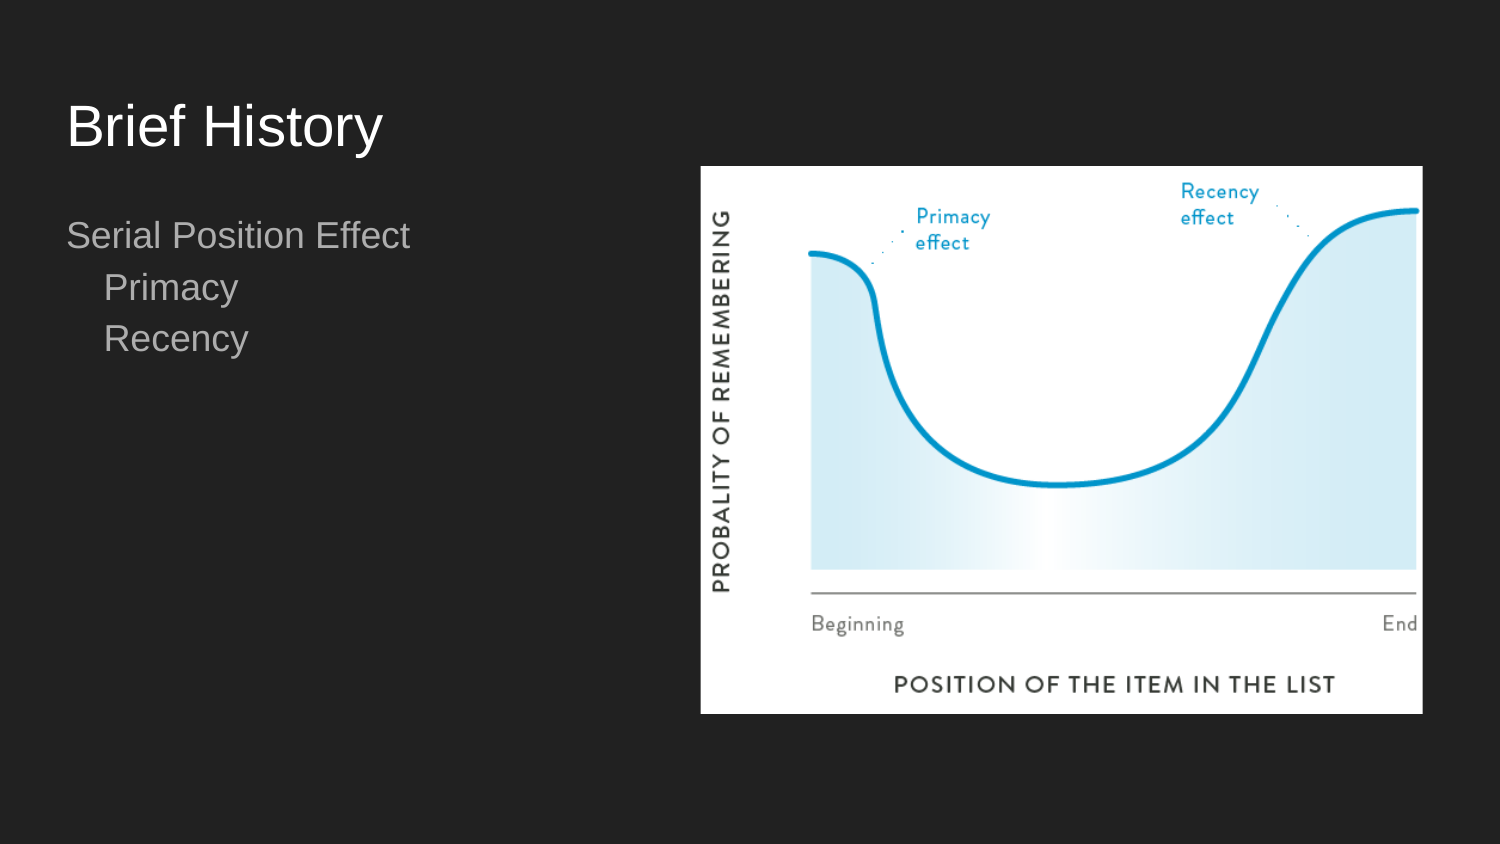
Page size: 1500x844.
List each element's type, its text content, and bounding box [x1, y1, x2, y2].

list Serial Position Effect Primacy Recency [51, 189, 1449, 750]
picture [700, 166, 1423, 714]
title Brief History [51, 72, 1449, 167]
